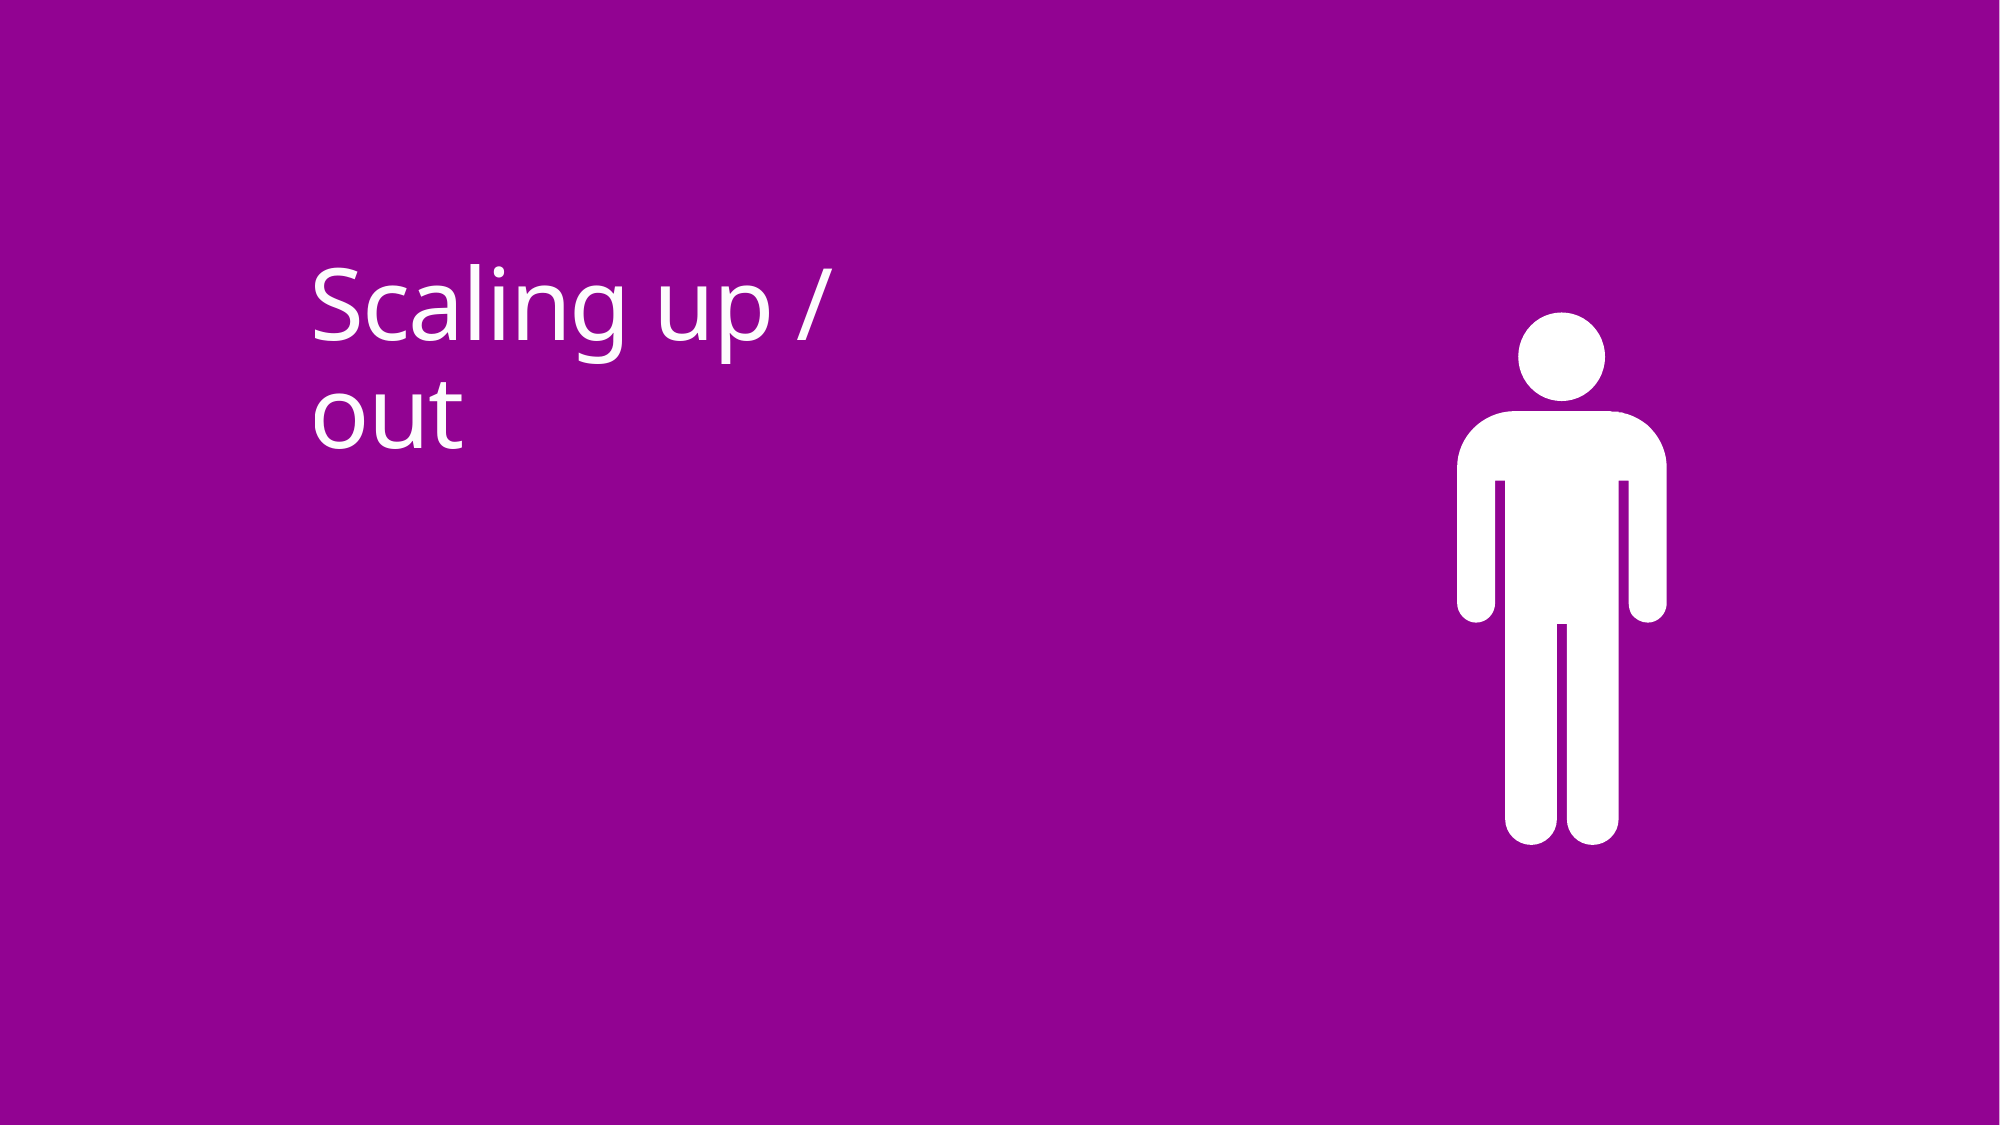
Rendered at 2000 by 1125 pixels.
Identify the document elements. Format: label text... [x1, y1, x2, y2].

title Scaling up / out [309, 237, 1000, 488]
